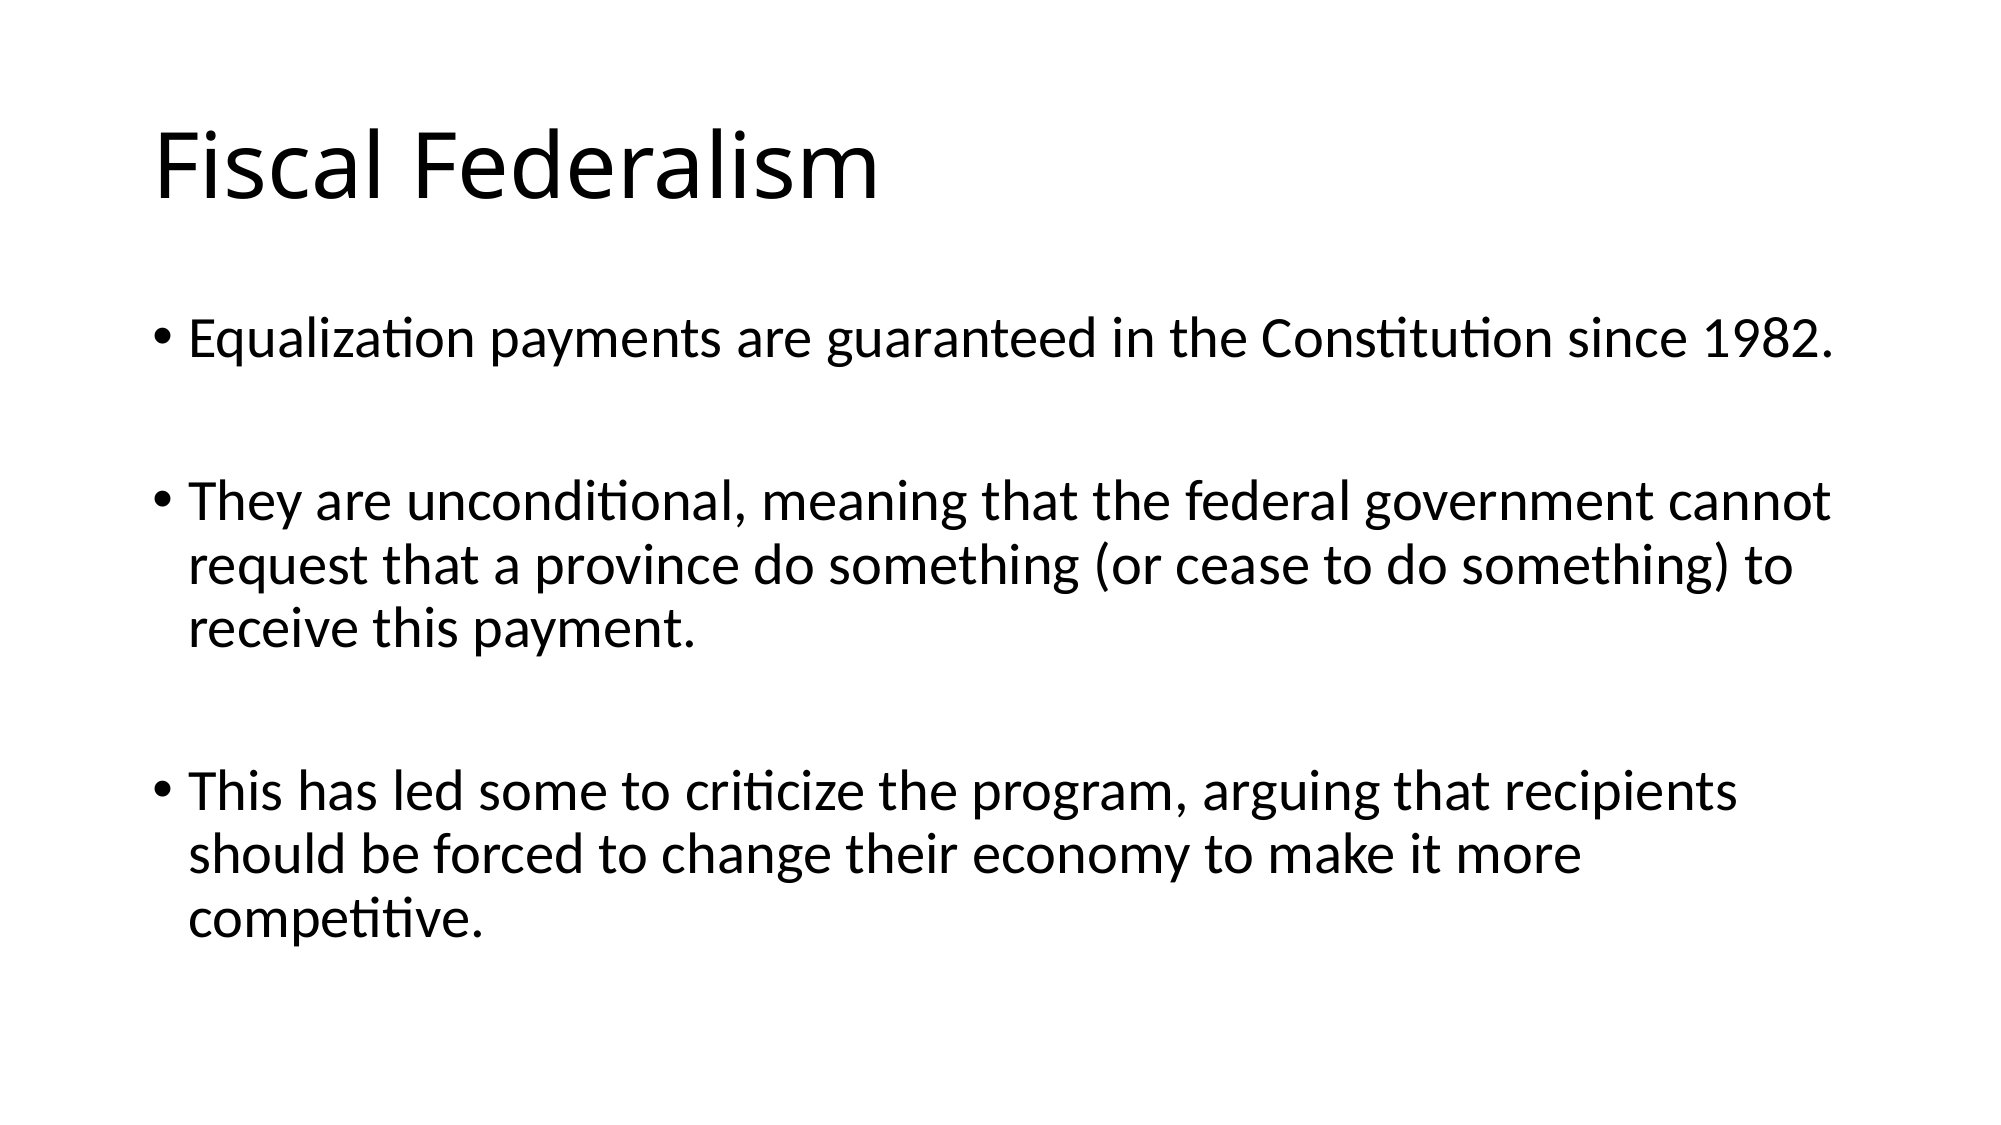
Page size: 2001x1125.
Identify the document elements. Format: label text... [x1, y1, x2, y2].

list Equalization payments are guaranteed in the Constitution since 1982. They are unconditional, meaning that the federal government cannot request that a province do something (or cease to do something) to receive this payment. This has led some to criticize the program, arguing that recipients should be forced to change their economy to make it more competitive. [137, 299, 1863, 1014]
title Fiscal Federalism [137, 59, 1863, 278]
